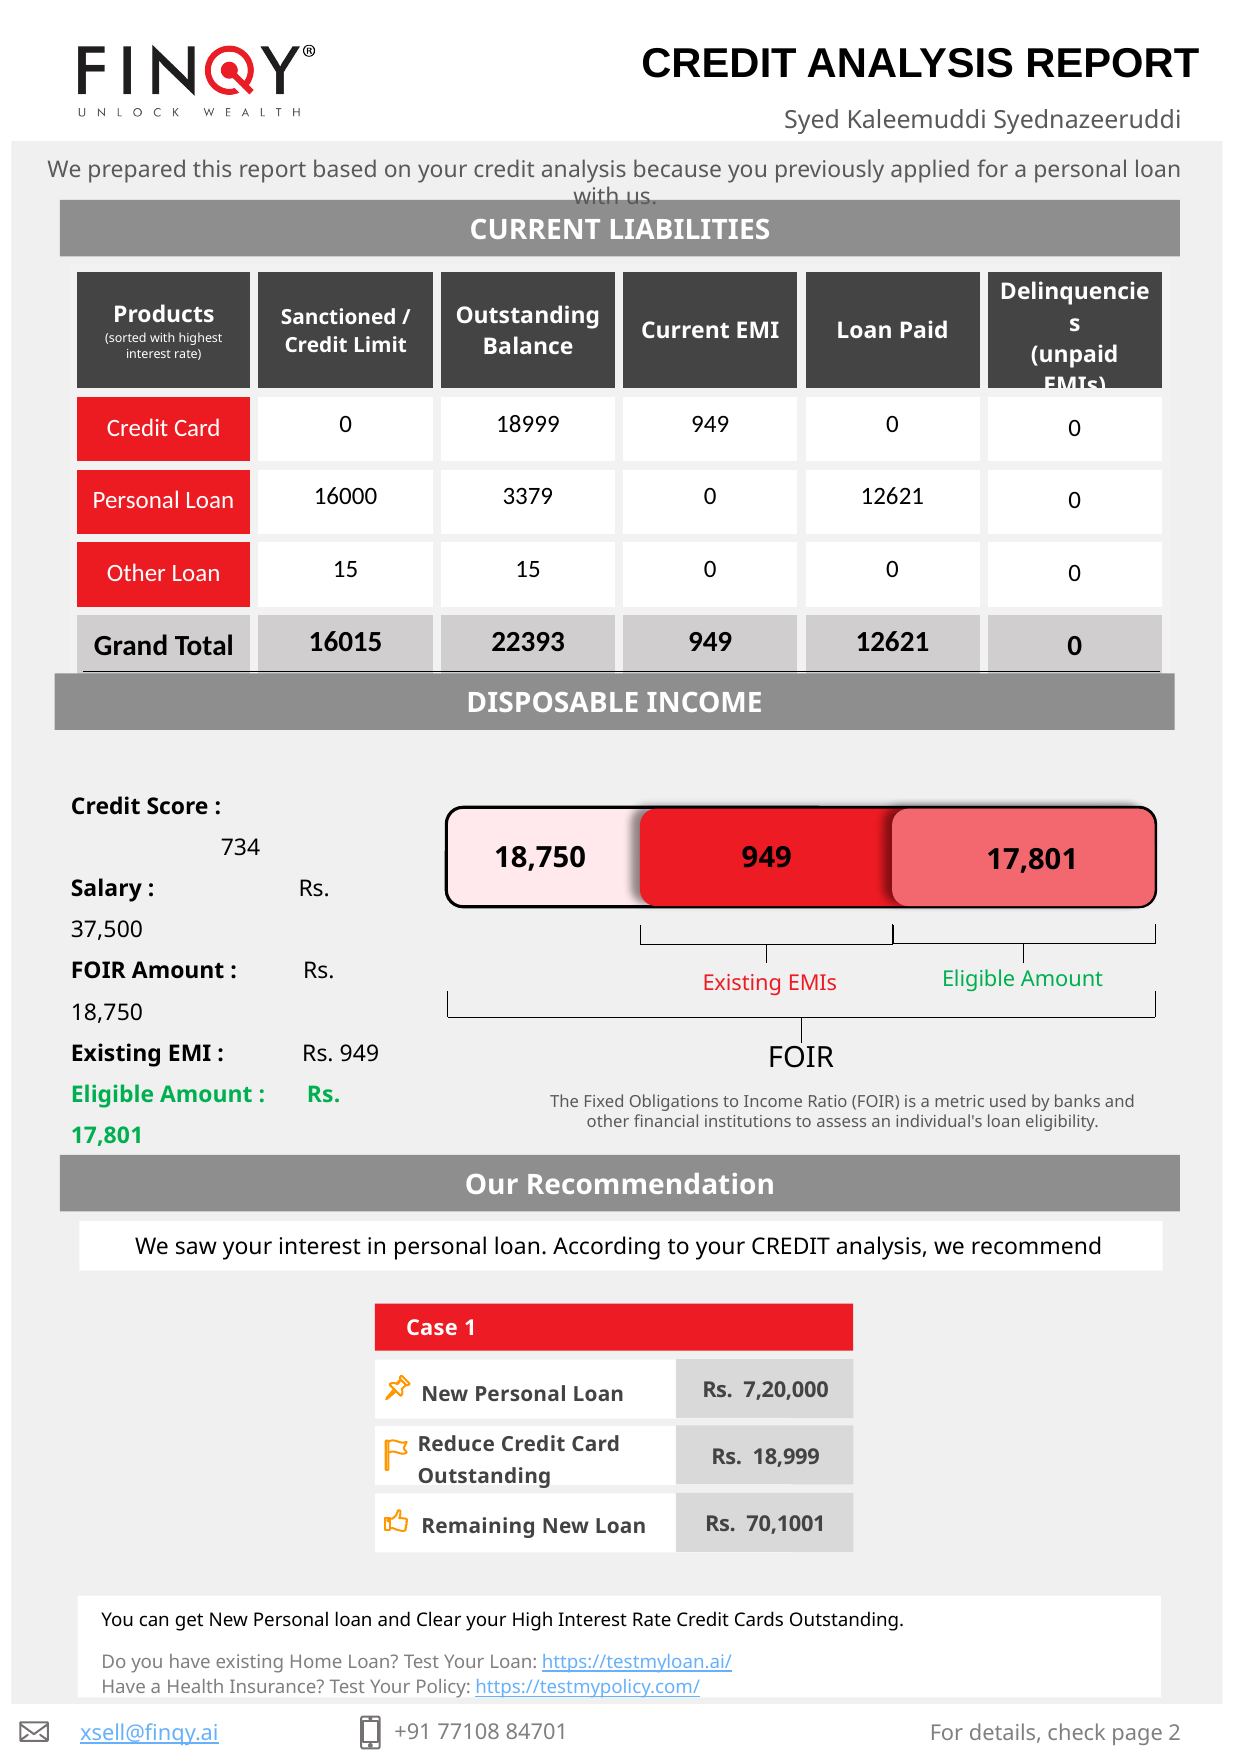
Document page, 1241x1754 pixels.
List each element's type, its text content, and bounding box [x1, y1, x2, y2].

table_cell 0 [623, 470, 797, 534]
table_cell 0 [988, 397, 1162, 461]
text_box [59, 199, 1180, 257]
text_box Eligible Amount [919, 963, 1127, 991]
text_box Existing EMIs [679, 964, 860, 991]
table_cell 0 [258, 397, 433, 461]
table_header Loan Paid [806, 272, 980, 388]
table_cell 0 [988, 470, 1162, 534]
table_cell 15 [441, 542, 615, 607]
table_cell Other Loan [77, 542, 250, 607]
text_box FOIR [710, 1043, 891, 1081]
text_box +91 77108 84701 [379, 1710, 656, 1752]
text_box We saw your interest in personal loan. According to your CREDIT analysis, we recommend [88, 1223, 1150, 1267]
table_cell 949 [623, 615, 797, 671]
picture [78, 42, 316, 119]
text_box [54, 673, 1175, 730]
table_cell 0 [988, 615, 1162, 673]
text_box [640, 925, 894, 964]
table_header Products (sorted with highest interest rate) [77, 272, 250, 388]
table_cell 0 [988, 542, 1162, 607]
table_cell 949 [623, 397, 797, 461]
table_header Sanctioned / Credit Limit [258, 272, 433, 388]
text_box For details, check page 2 [843, 1710, 1197, 1752]
table_header Delinquencies (unpaid EMIs) [988, 272, 1162, 388]
table_cell 18999 [441, 397, 615, 461]
table_cell 0 [623, 542, 797, 607]
text_box Credit Score : 734 Salary : Rs. 37,500 FOIR Amount : Rs. 18,750 Existing EMI : Rs. 949 Eligible Amount : Rs. 17,801 [56, 770, 423, 1156]
table_cell 16000 [258, 470, 433, 534]
table_cell Grand Total [77, 615, 250, 673]
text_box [892, 924, 1156, 963]
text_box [446, 807, 1156, 907]
table_header Current EMI [623, 272, 797, 388]
table_cell 12621 [806, 615, 980, 671]
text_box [447, 991, 1156, 1043]
text_box xsell@finqy.ai [65, 1710, 342, 1754]
text_box We prepared this report based on your credit analysis because you previously applied for a personal loan with us. [18, 147, 1213, 217]
text_box [77, 1595, 1162, 1698]
table_cell 12621 [806, 470, 980, 534]
table_cell 22393 [441, 615, 615, 671]
table_cell 0 [806, 397, 980, 461]
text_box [59, 1154, 1180, 1212]
text_box CREDIT ANALYSIS REPORT [605, 28, 1215, 94]
table_cell Personal Loan [77, 470, 250, 534]
text_box [78, 1220, 1164, 1272]
text_box Syed Kaleemuddi Syednazeeruddi [685, 95, 1197, 141]
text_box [20, 1722, 48, 1741]
text_box You can get New Personal loan and Clear your High Interest Rate Credit Cards Outstanding. Do you have existing Home Loan? Test Your Loan: https://testmyloan.ai/ Have a Health Insurance? Test Your Policy: https://testmypolicy.com/ [86, 1599, 1148, 1709]
text_box [10, 140, 1223, 1705]
table_cell Credit Card [77, 397, 250, 461]
table_cell 0 [806, 542, 980, 607]
table_cell 15 [258, 542, 433, 607]
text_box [374, 1303, 854, 1553]
table_cell 3379 [441, 470, 615, 534]
table_cell 16015 [258, 615, 433, 671]
text_box The Fixed Obligations to Income Ratio (FOIR) is a metric used by banks and other financial institutions to assess an individual's loan eligibility. [530, 1083, 1156, 1139]
table_header Outstanding Balance [441, 272, 615, 388]
